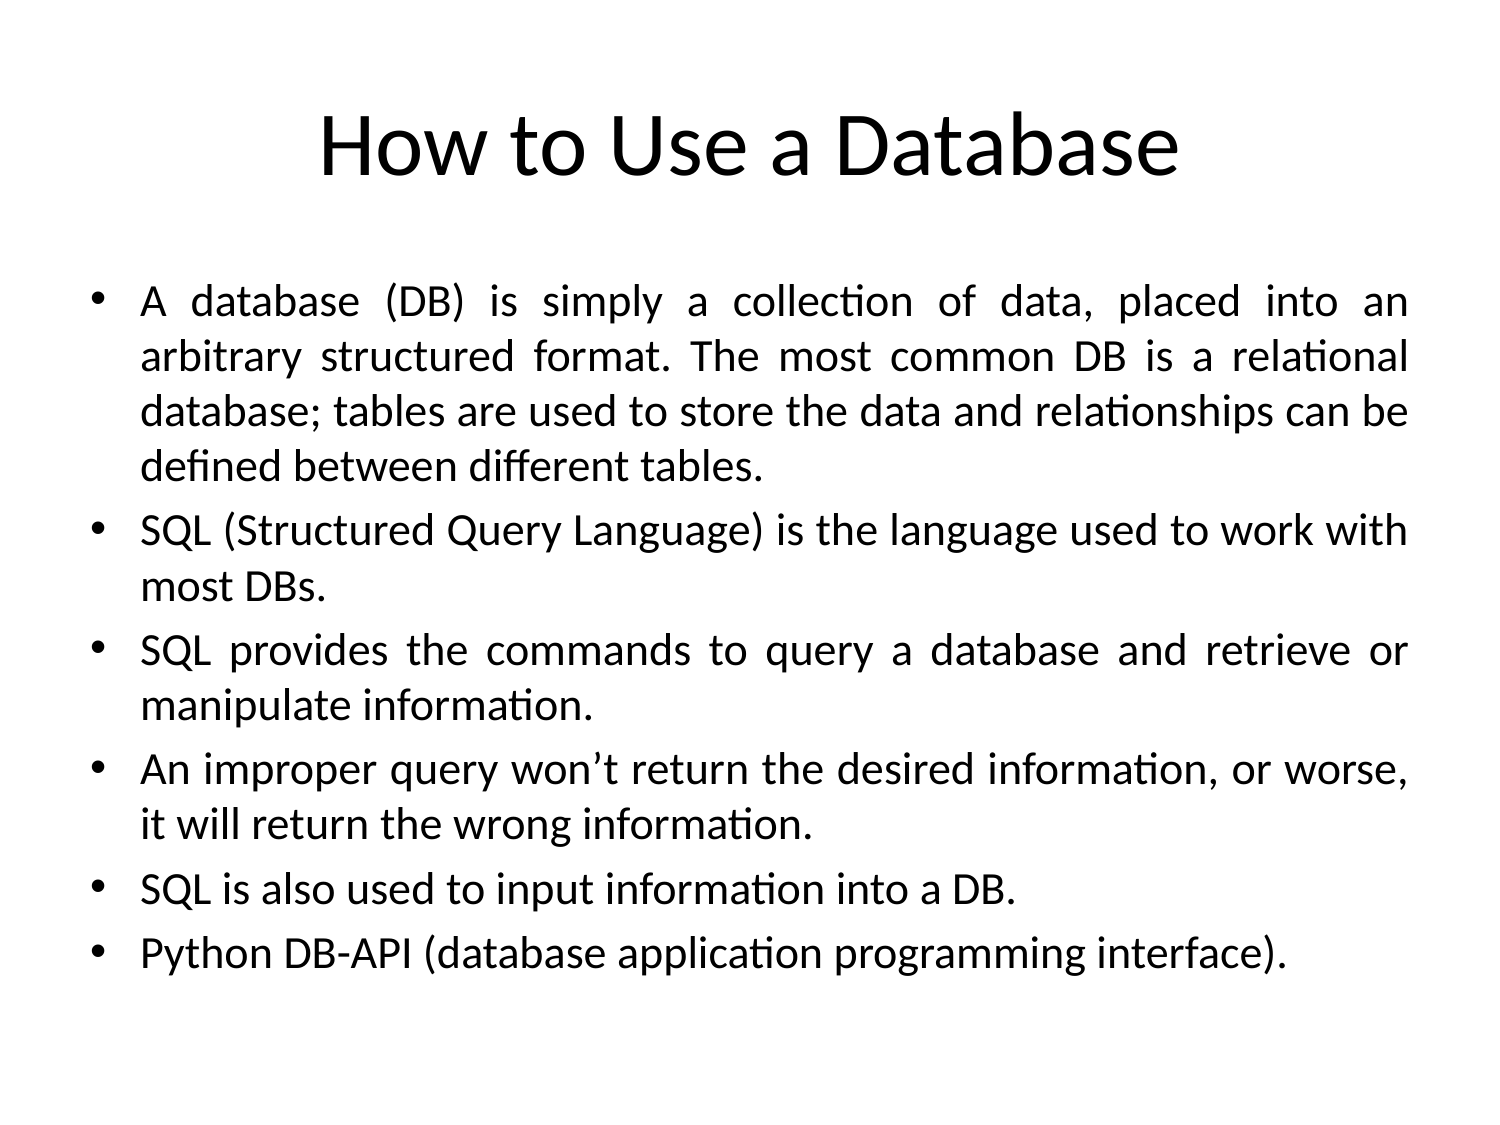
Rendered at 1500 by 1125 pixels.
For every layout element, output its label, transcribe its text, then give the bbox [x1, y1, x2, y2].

title How to Use a Database [75, 45, 1425, 233]
list A database (DB) is simply a collection of data, placed into an arbitrary structured format. The most common DB is a relational database; tables are used to store the data and relationships can be defined between different tables. SQL (Structured Query Language) is the language used to work with most DBs. SQL provides the commands to query a database and retrieve or manipulate information. An improper query won’t return the desired information, or worse, it will return the wrong information. SQL is also used to input information into a DB. Python DB-API (database application programming interface). [75, 262, 1425, 1005]
